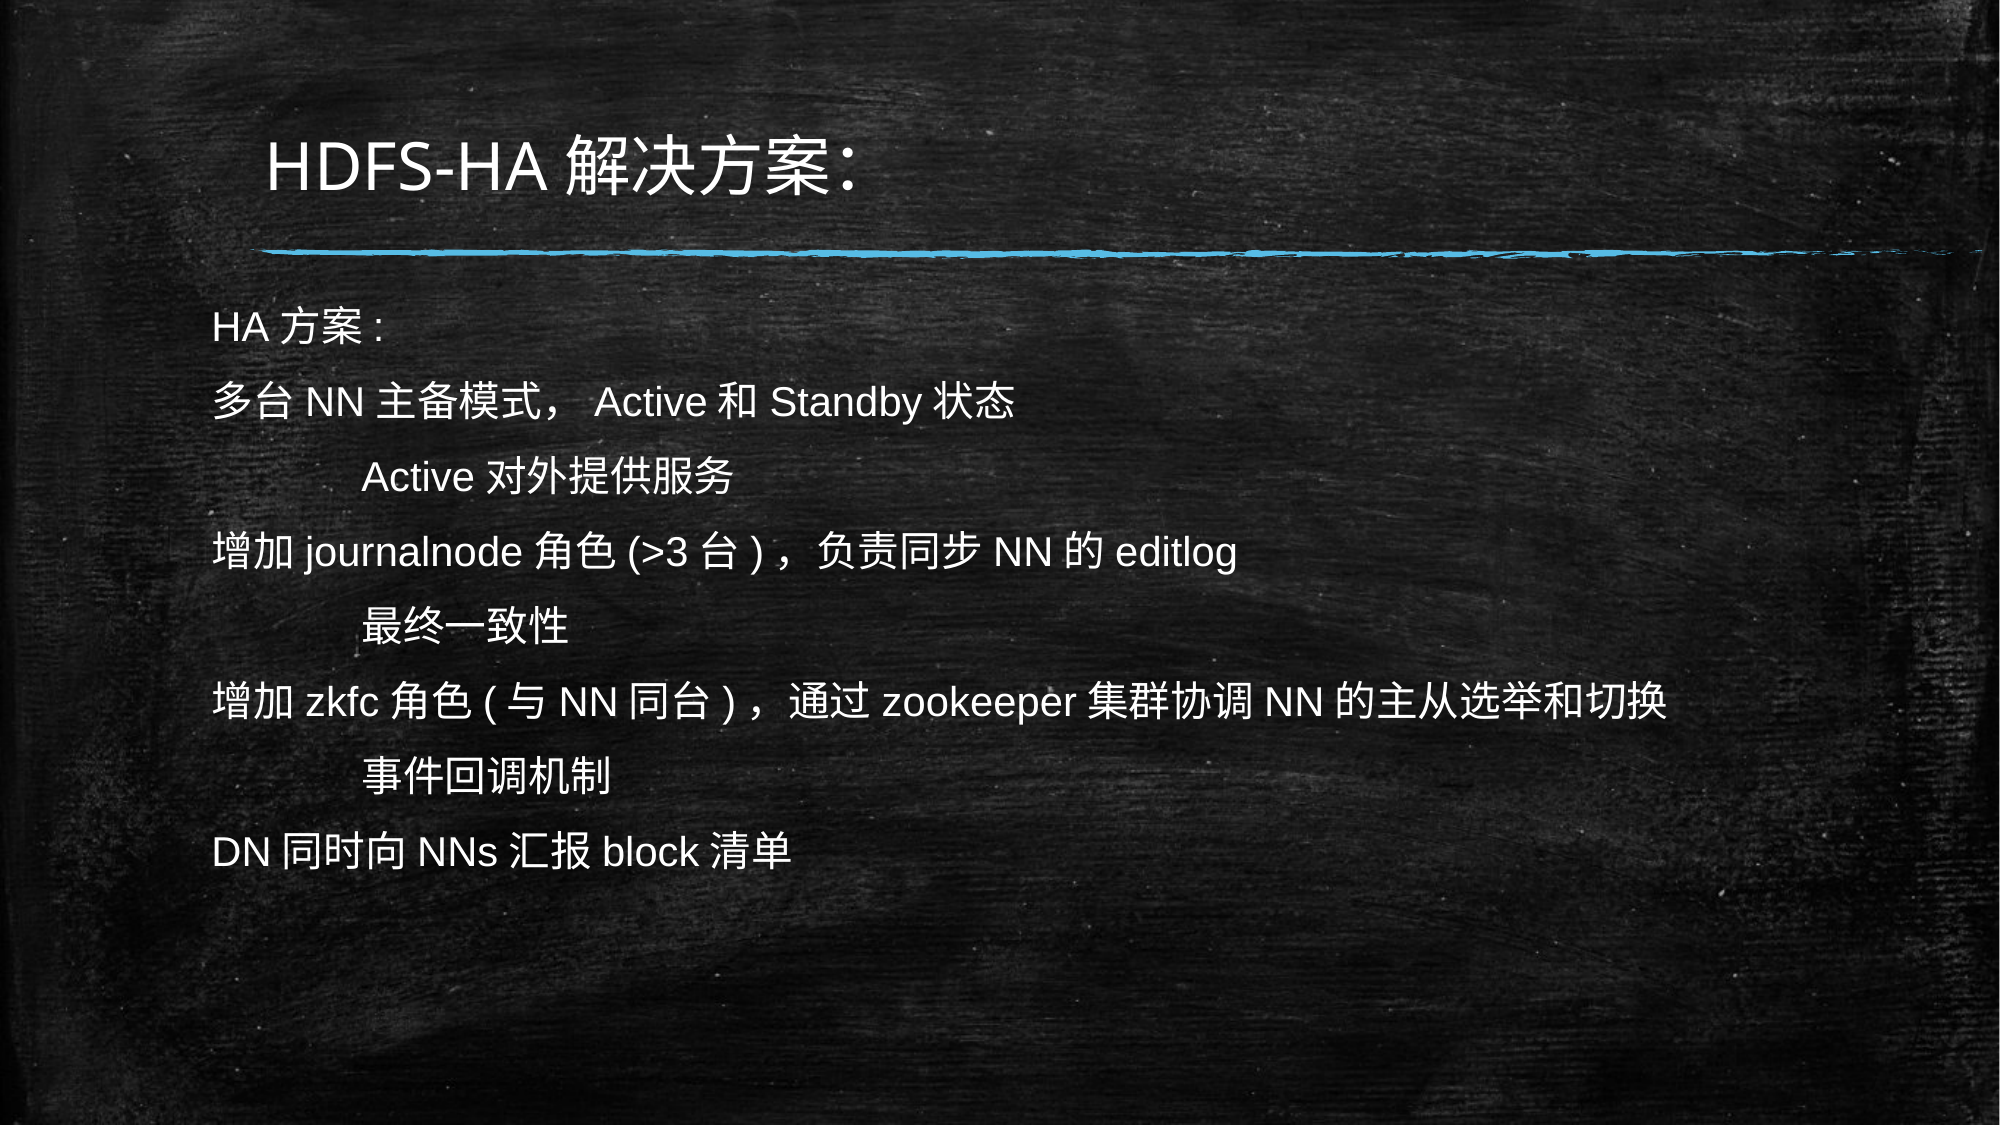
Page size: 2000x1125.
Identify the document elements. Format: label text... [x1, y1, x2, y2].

text_box HA方案: 多台NN主备模式，Active和Standby状态 Active对外提供服务 增加journalnode角色(>3台)，负责同步NN的editlog 最终一致性 增加zkfc角色(与NN同台)，通过zookeeper集群协调NN的主从选举和切换 事件回调机制 DN同时向NNs汇报block清单 [196, 267, 1684, 882]
title HDFS-HA解决方案： [249, 45, 1750, 213]
